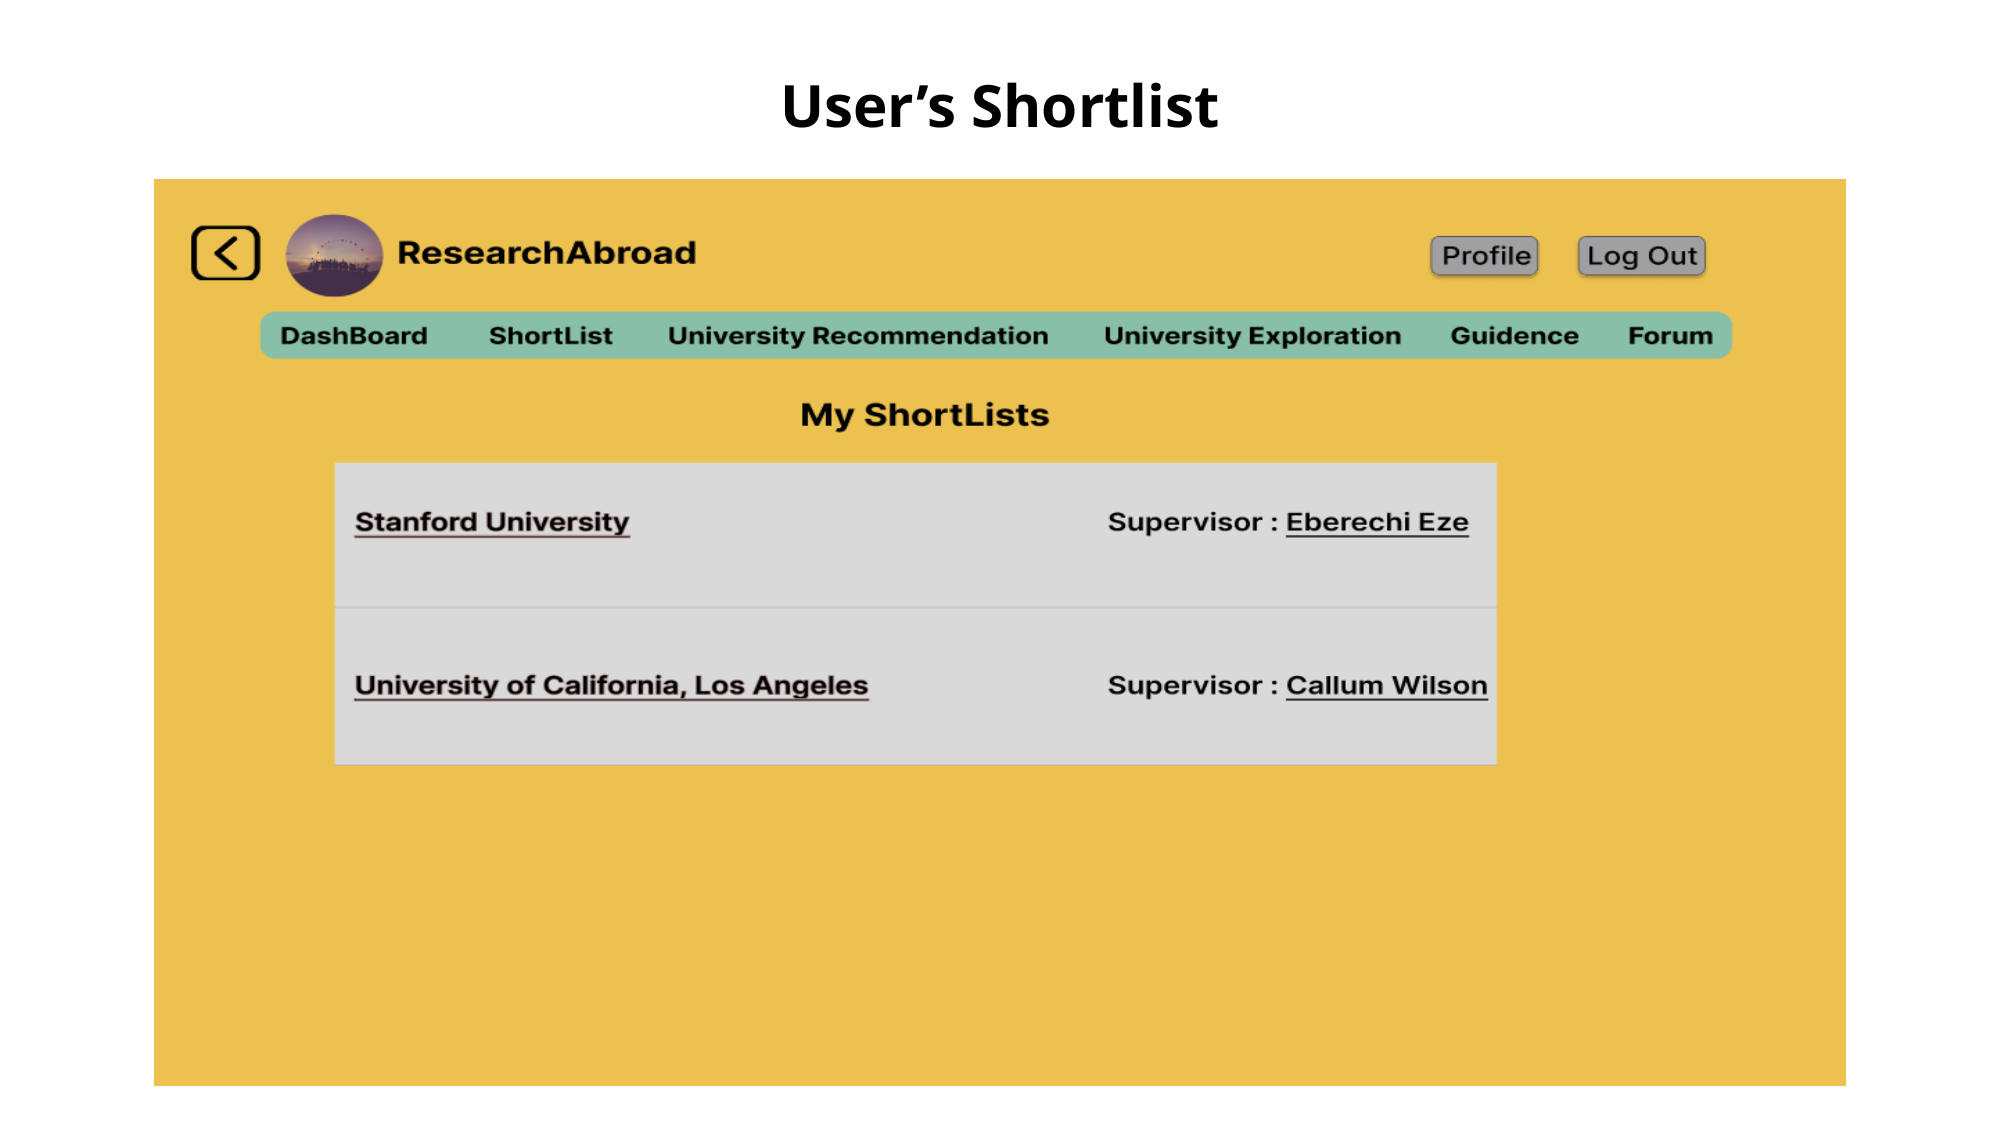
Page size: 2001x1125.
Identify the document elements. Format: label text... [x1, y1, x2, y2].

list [154, 179, 1846, 1086]
title User’s Shortlist [0, 0, 2000, 218]
